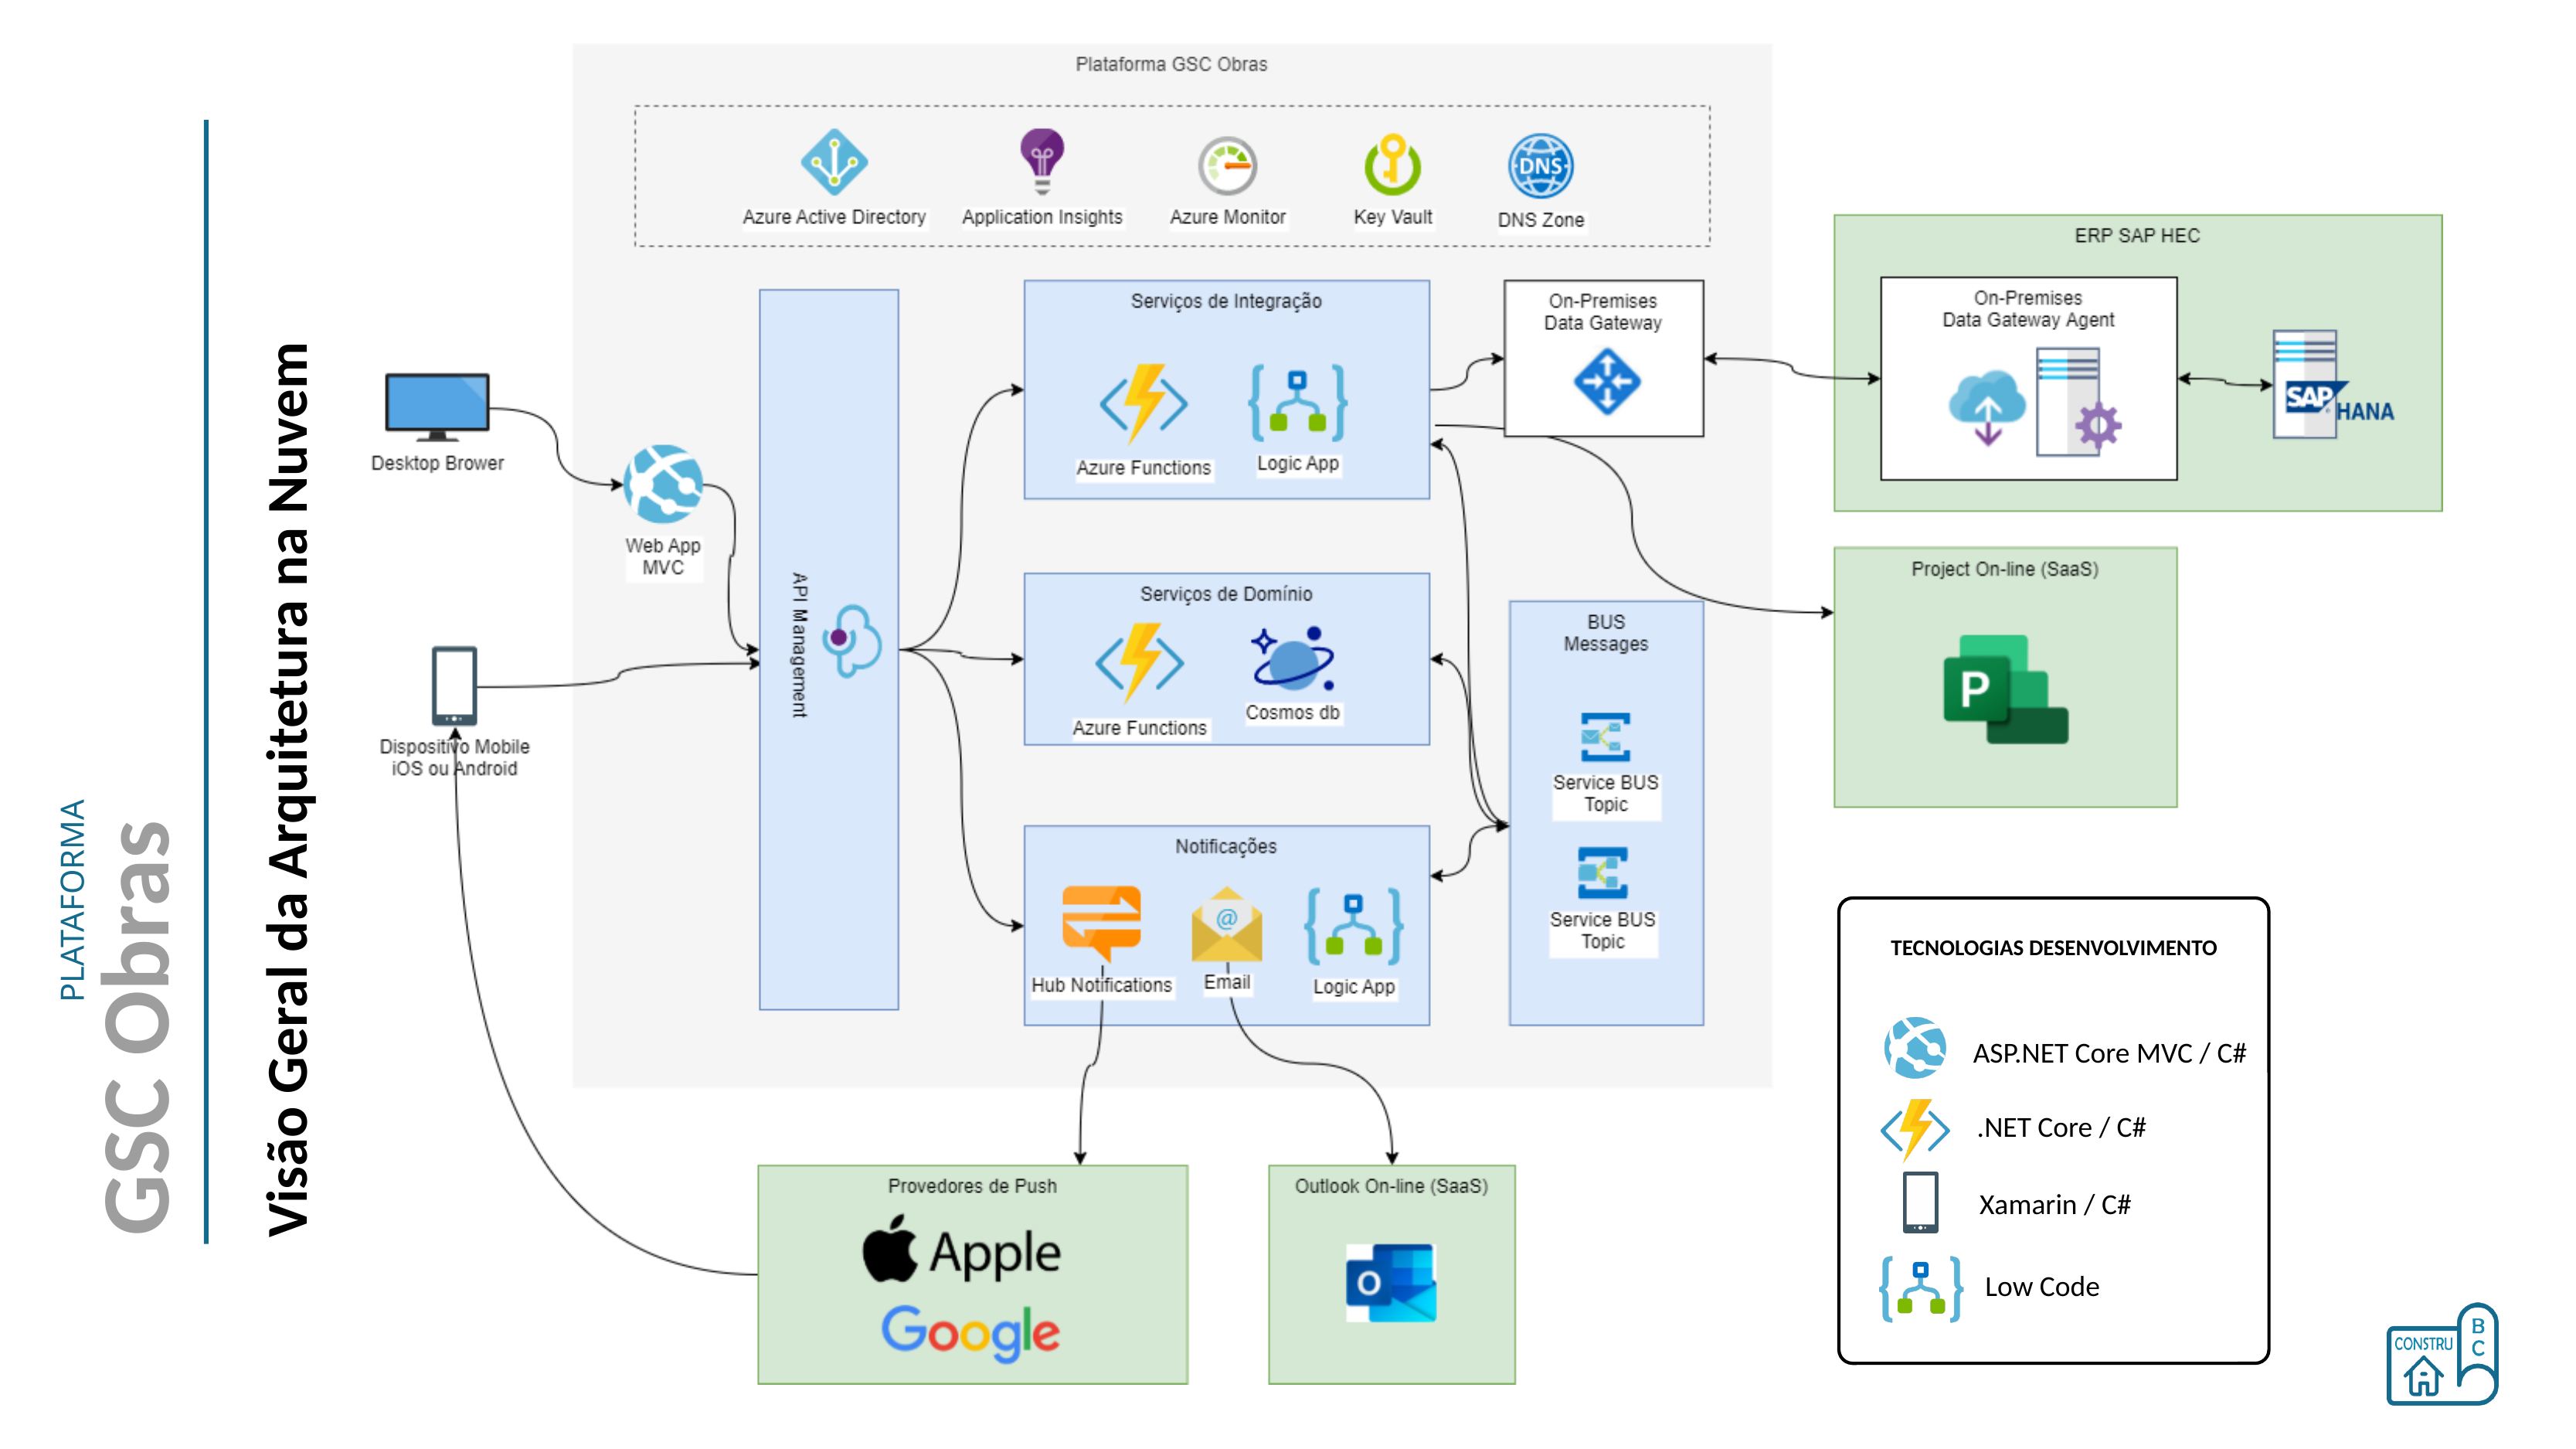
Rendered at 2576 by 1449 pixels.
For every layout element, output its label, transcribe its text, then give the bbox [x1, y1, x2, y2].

text_box Visão Geral da Arquitetura na Nuvem [222, 742, 325, 1244]
text_box Visão Geral da Arquitetura na Nuvem [222, 0, 325, 571]
picture [368, 43, 2499, 1406]
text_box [0, 572, 717, 736]
